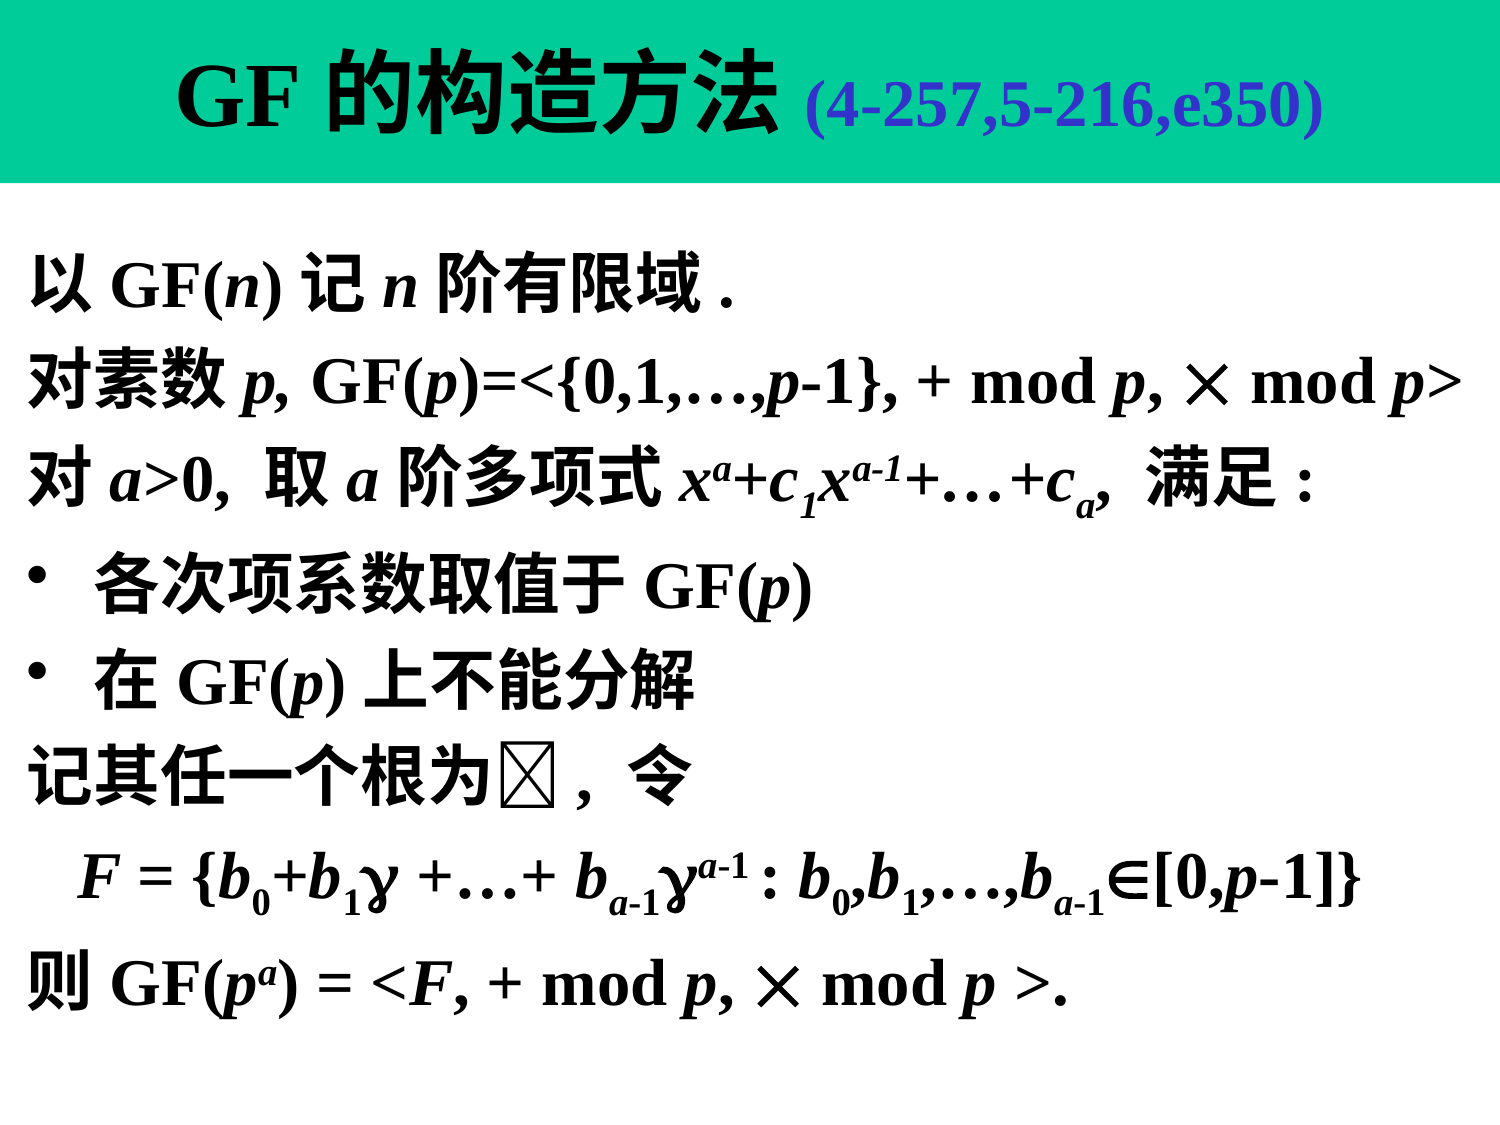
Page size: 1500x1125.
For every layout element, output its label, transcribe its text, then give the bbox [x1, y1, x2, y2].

title GF的构造方法(4-257,5-216,e350) [0, 0, 1500, 184]
text_box 以GF(n)记n阶有限域. 对素数p, GF(p)=<{0,1,…,p-1}, + mod p,  mod p> 对a>0, 取a阶多项式xa+c1xa-1+…+ca, 满足: 各次项系数取值于GF(p) 在GF(p)上不能分解 记其任一个根为, 令 F = {b0+b1 +…+ ba-1a-1 : b0,b1,…,ba-1[0,p-1]} 则GF(pa) = <F, + mod p,  mod p >. [12, 217, 1497, 1027]
